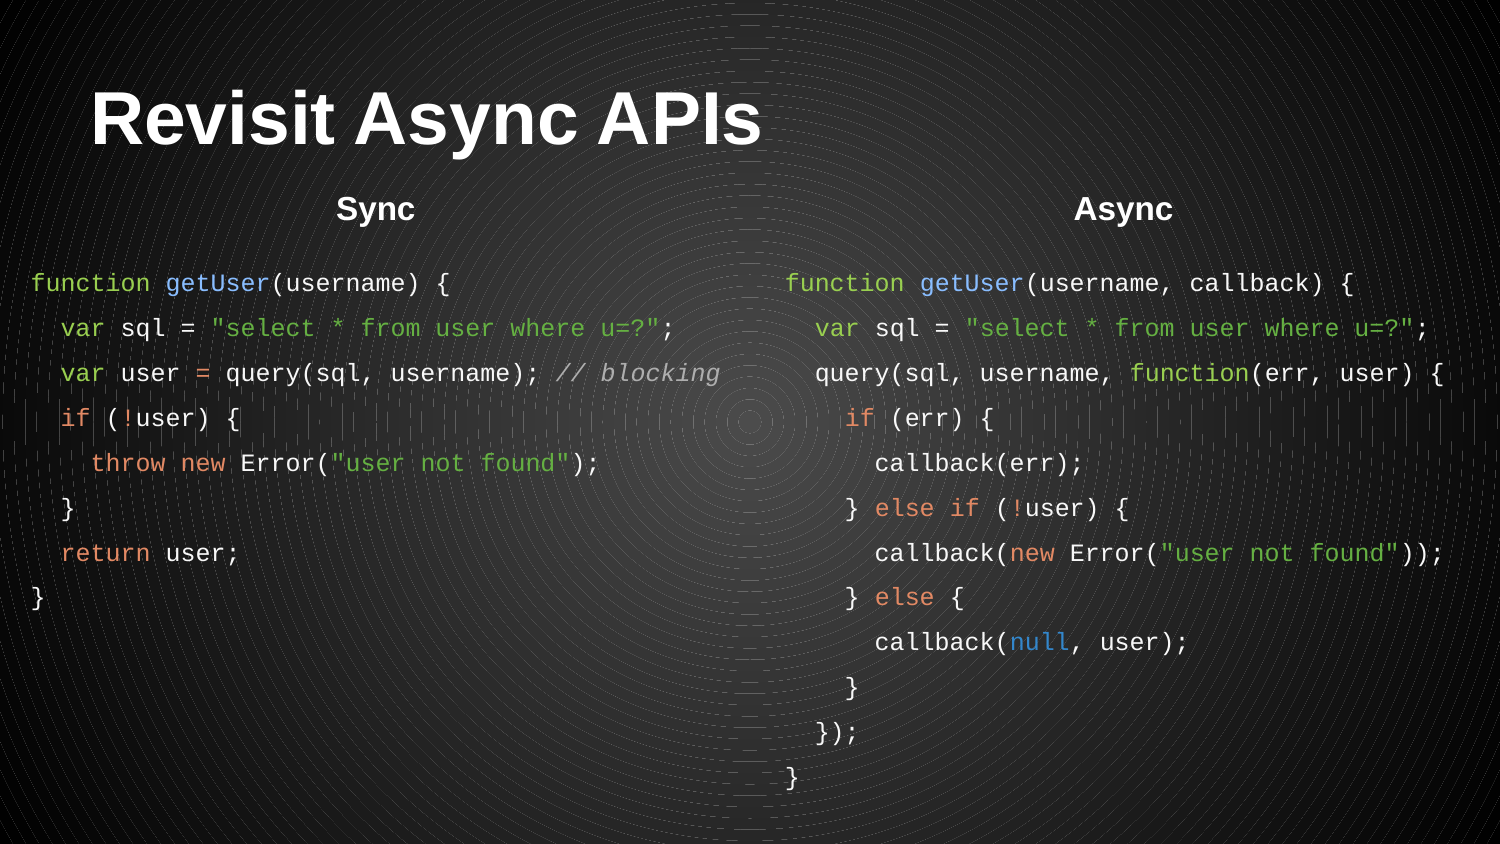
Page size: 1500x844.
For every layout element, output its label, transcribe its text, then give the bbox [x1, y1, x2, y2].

title Revisit Async APIs [75, 33, 1425, 175]
list Async function getUser(username, callback) { var sql = "select * from user where u=?"; query(sql, username, function(err, user) { if (err) { callback(err); } else if (!user) { callback(new Error("user not found")); } else { callback(null, user); } }); } [769, 171, 1478, 783]
list Sync function getUser(username) { var sql = "select * from user where u=?"; var user = query(sql, username); // blocking if (!user) { throw new Error("user not found"); } return user; } [15, 171, 737, 783]
